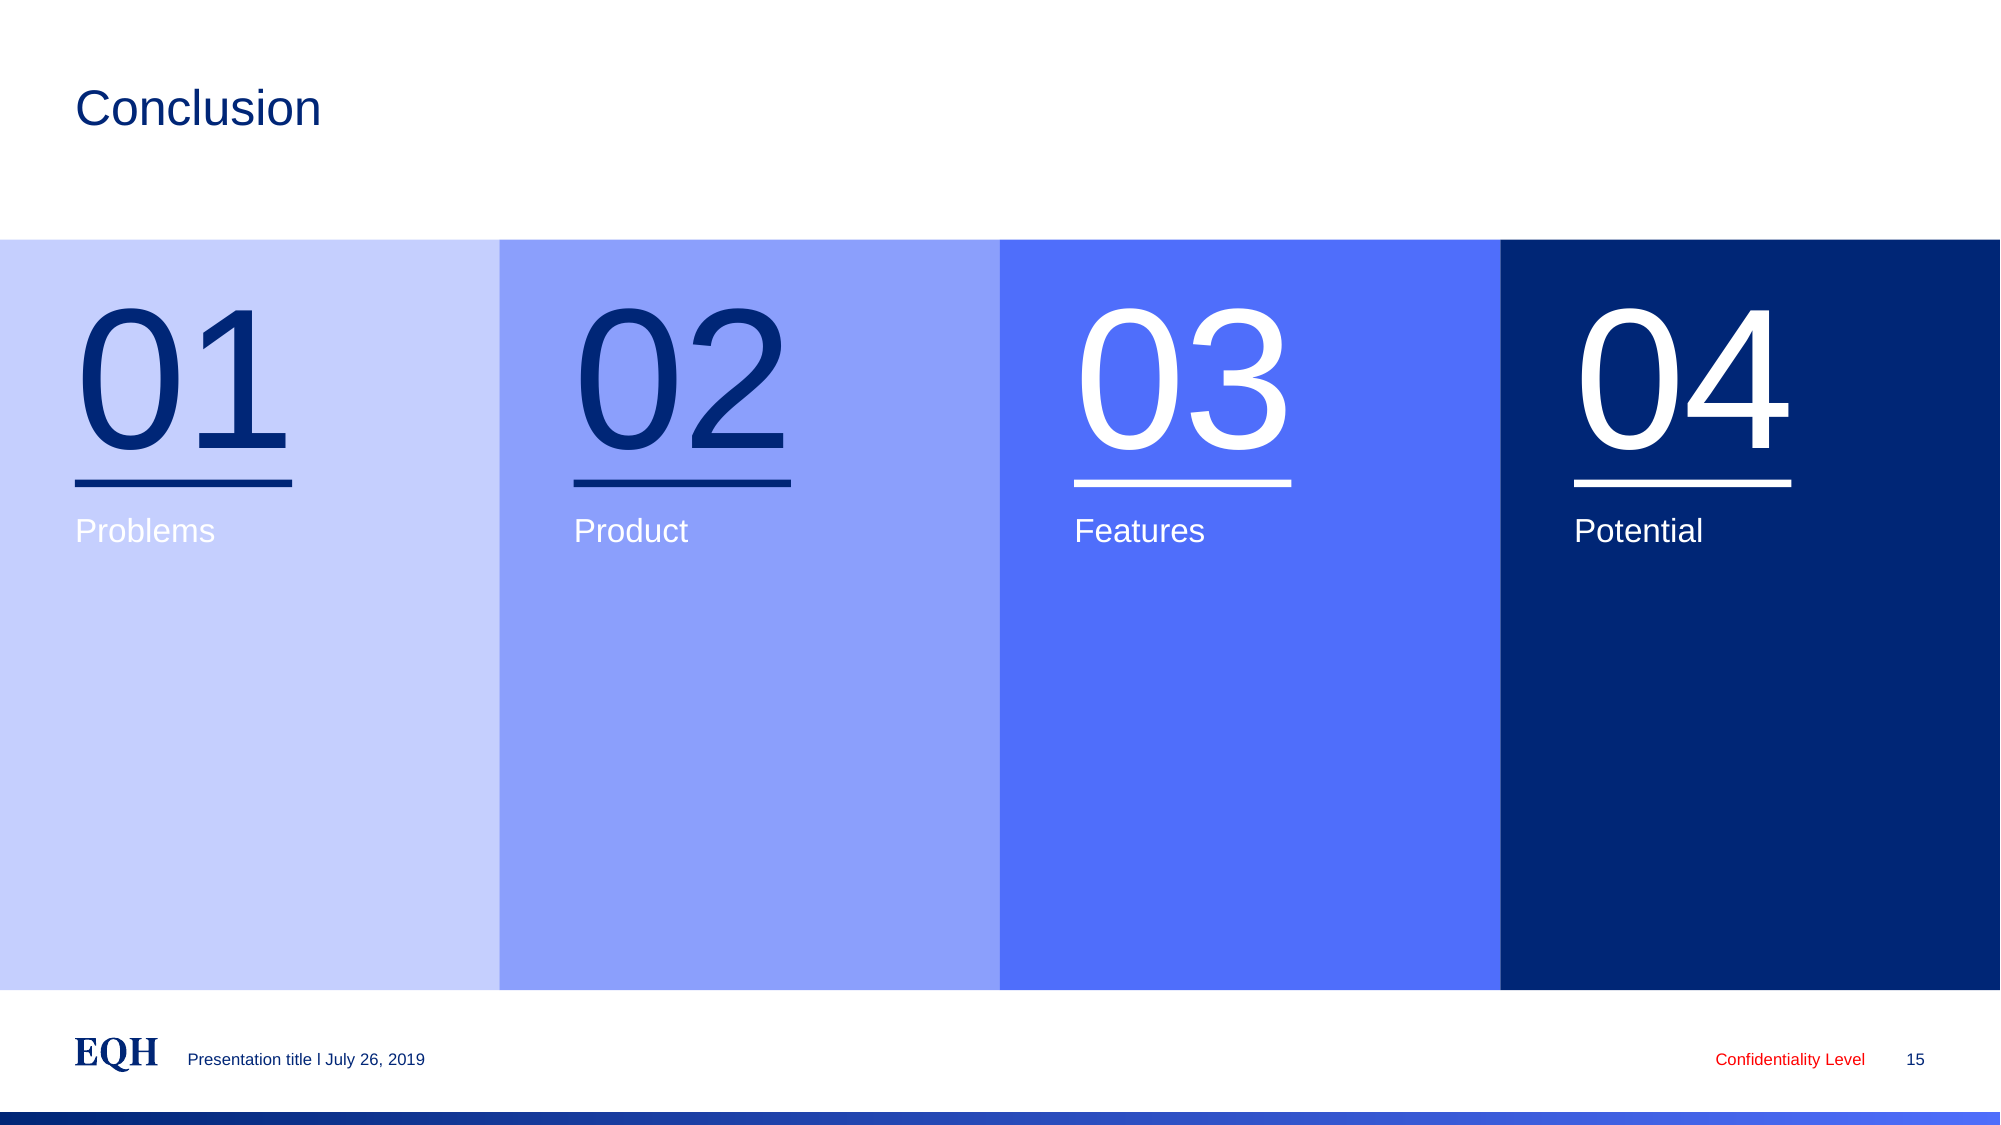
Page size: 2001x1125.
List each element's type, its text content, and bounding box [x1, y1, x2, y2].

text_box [1499, 239, 2000, 991]
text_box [999, 239, 1499, 991]
slide_number 15 [1865, 1034, 1925, 1069]
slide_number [187, 1034, 974, 1069]
title Conclusion [75, 75, 1449, 196]
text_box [498, 239, 999, 991]
footer Confidentiality Level [1502, 1034, 1865, 1069]
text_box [0, 239, 498, 991]
